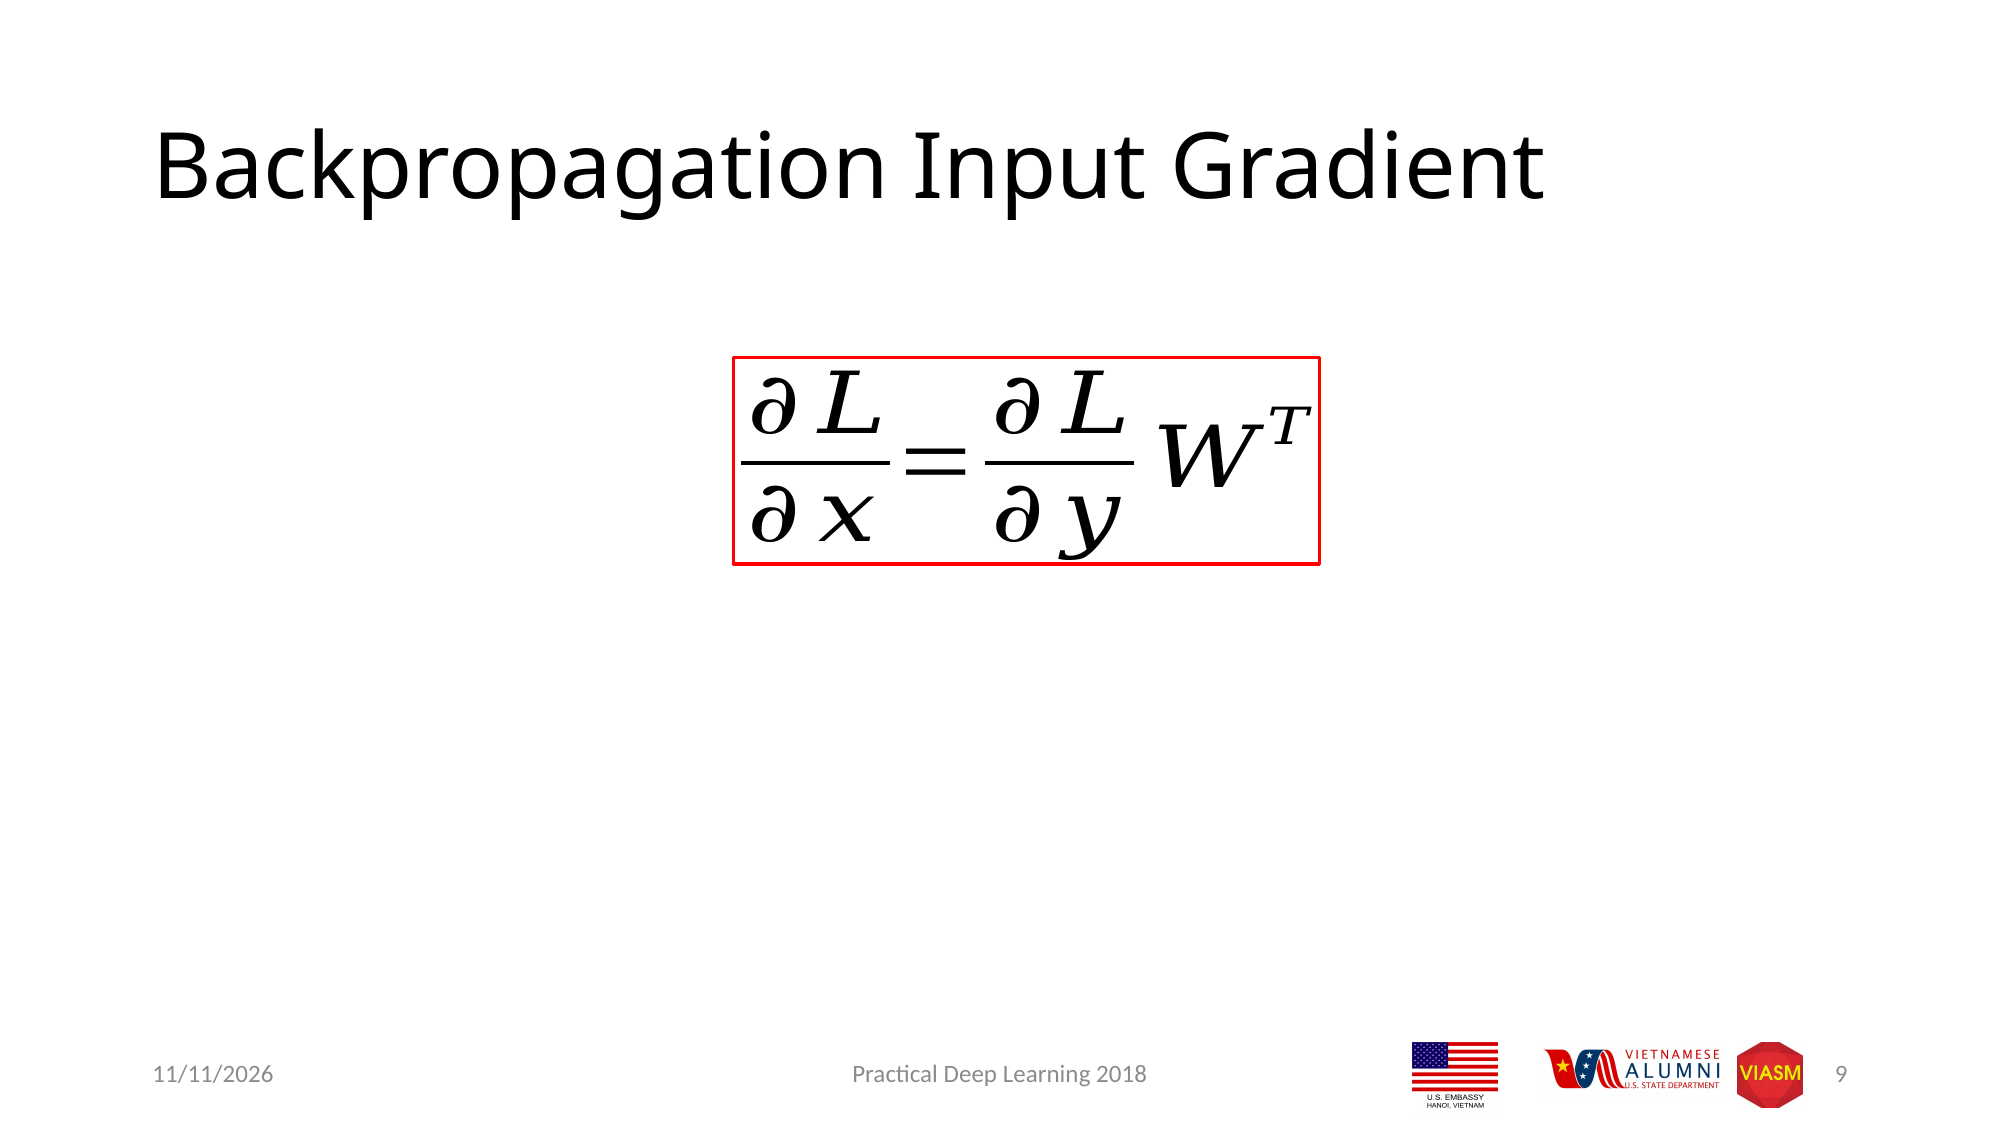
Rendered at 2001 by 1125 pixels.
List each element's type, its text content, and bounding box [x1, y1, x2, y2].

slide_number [137, 1042, 588, 1103]
slide_number 9 [1412, 1042, 1863, 1103]
title Backpropagation Input Gradient [137, 59, 1863, 278]
picture [1737, 1103, 1803, 1108]
picture [1412, 1103, 1498, 1113]
footer Practical Deep Learning 2018 [662, 1042, 1338, 1103]
